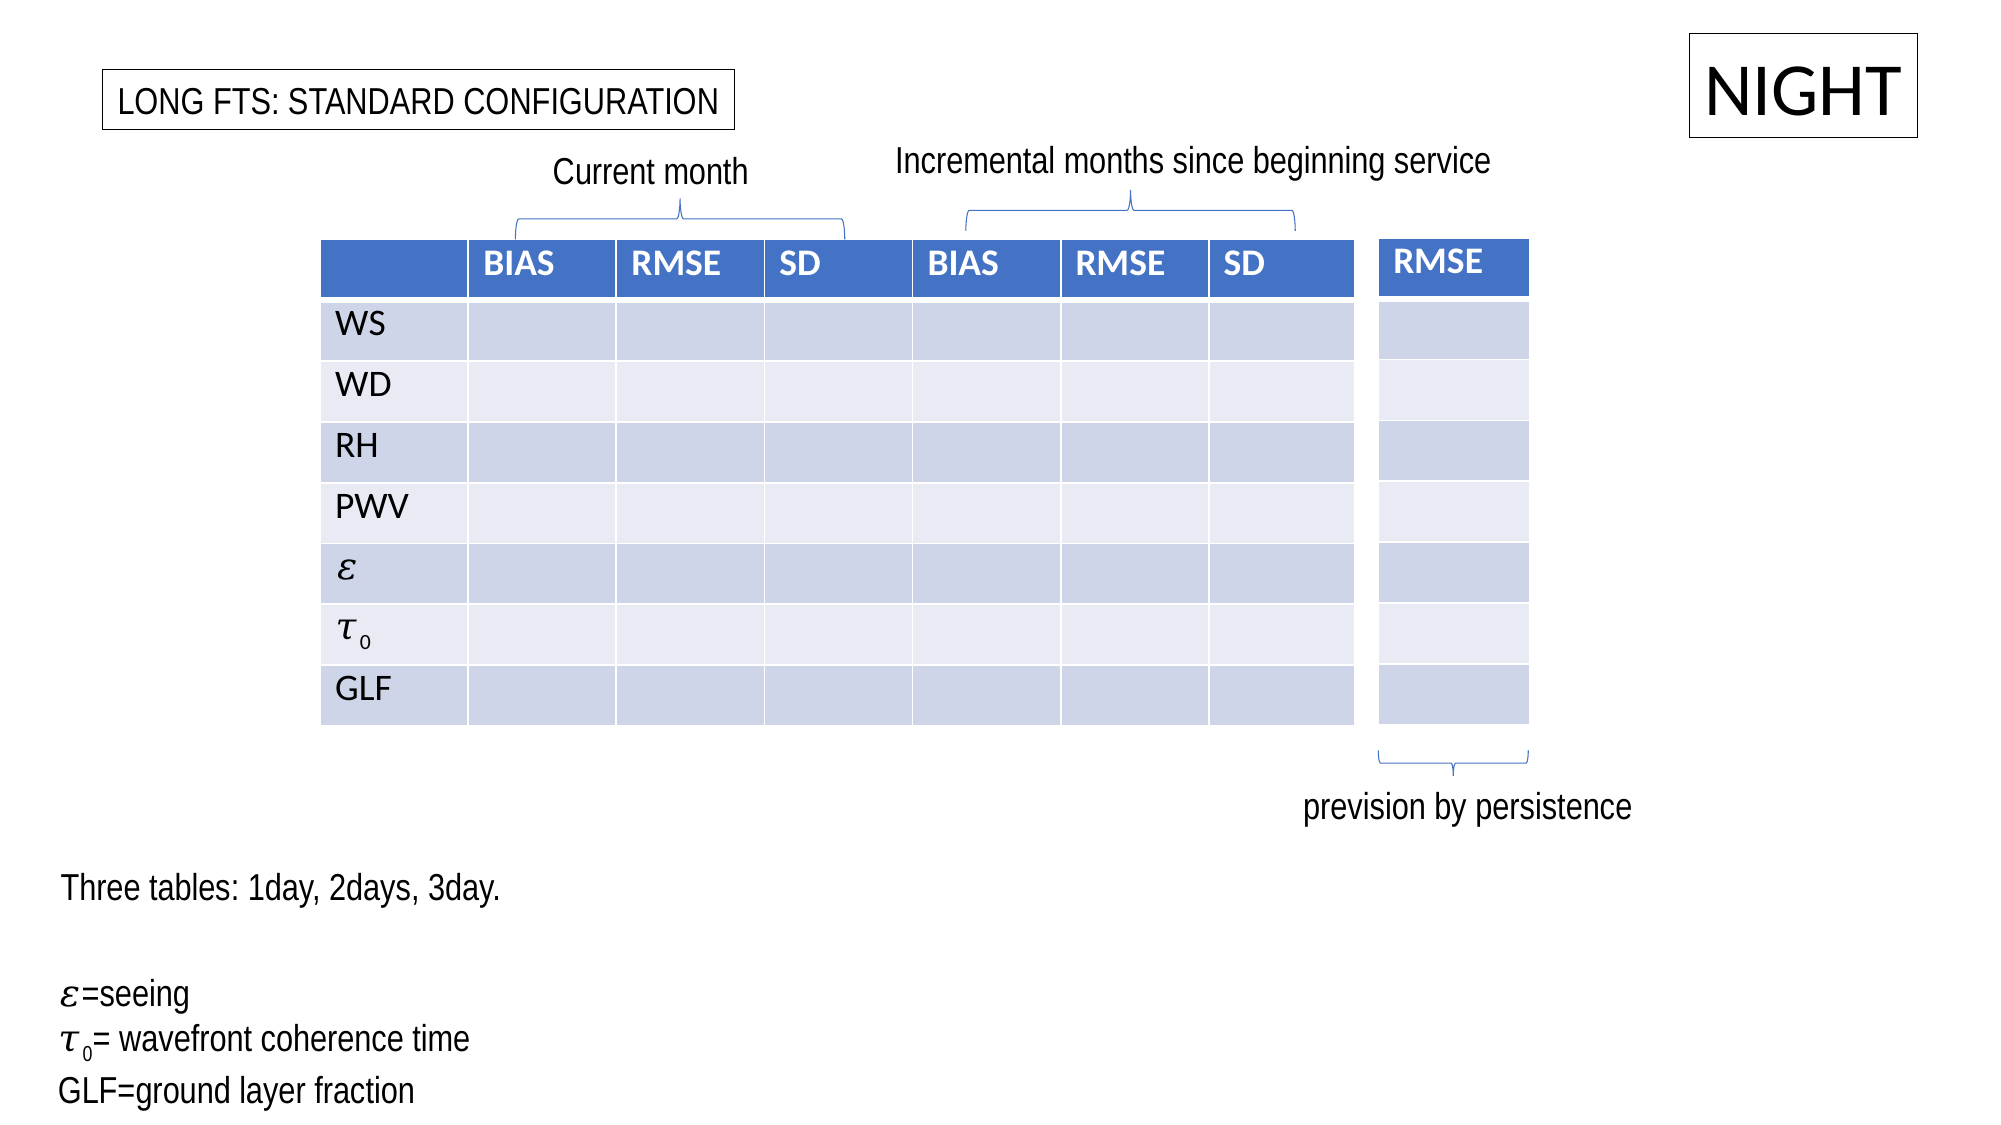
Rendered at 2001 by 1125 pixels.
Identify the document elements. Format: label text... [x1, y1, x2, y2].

table_cell [469, 544, 615, 603]
table_cell [617, 666, 764, 725]
text_box prevision by persistence [1288, 774, 1648, 880]
table_cell [913, 484, 1060, 543]
text_box NIGHT [1689, 33, 1918, 138]
table_header RMSE [617, 240, 764, 297]
table_cell [1062, 303, 1208, 360]
table_header SD [1210, 240, 1354, 297]
table_cell [913, 362, 1060, 421]
table_cell [913, 544, 1060, 603]
text_box Current month [537, 139, 764, 199]
text_box Incremental months since beginning service [880, 129, 1507, 189]
table_cell [913, 423, 1060, 482]
table_cell [617, 484, 764, 543]
table_cell [1062, 423, 1208, 482]
text_box LONG FTS: STANDARD CONFIGURATION [102, 69, 735, 130]
table_cell [617, 303, 764, 360]
table_cell [617, 605, 764, 664]
table_cell [617, 544, 764, 603]
text_box 𝜀=seeing 𝜏0= wavefront coherence time GLF=ground layer fraction [43, 962, 486, 1125]
table_cell [1210, 605, 1354, 664]
table_cell [765, 544, 912, 603]
text_box [965, 189, 1296, 231]
table_cell [765, 362, 912, 421]
table_cell PWV [321, 484, 467, 543]
text_box [1354, 238, 1779, 775]
table_cell [913, 666, 1060, 725]
table_cell WS [321, 303, 467, 360]
table_cell [469, 666, 615, 725]
table_cell [1210, 666, 1354, 725]
table_cell WD [321, 362, 467, 421]
table_cell [1379, 665, 1529, 724]
table_header BIAS [469, 240, 615, 297]
table_cell [765, 666, 912, 725]
table_cell [617, 362, 764, 421]
table_cell [1379, 360, 1529, 420]
table_cell [765, 484, 912, 543]
table_cell [1210, 303, 1354, 360]
table_cell [765, 423, 912, 482]
table_cell [1062, 362, 1208, 421]
table_cell [1062, 484, 1208, 543]
table_cell GLF [321, 666, 467, 725]
table_cell [469, 423, 615, 482]
text_box Three tables: 1day, 2days, 3day. [45, 855, 516, 916]
table_cell [765, 605, 912, 664]
table_cell 𝜀 [321, 544, 467, 603]
table_cell [1062, 666, 1208, 725]
table_cell [617, 423, 764, 482]
table_cell [1062, 605, 1208, 664]
table_cell [765, 303, 912, 360]
table_cell [469, 303, 615, 360]
table_cell [469, 362, 615, 421]
table_cell [1210, 362, 1354, 421]
table_cell [1210, 544, 1354, 603]
table_cell [1379, 482, 1529, 541]
table_cell [1379, 543, 1529, 602]
table_header SD [765, 240, 912, 297]
table_header RMSE [1379, 239, 1529, 296]
table_cell RH [321, 423, 467, 482]
table_cell [1210, 484, 1354, 543]
table_cell 𝜏0 [321, 605, 467, 664]
table_cell [913, 303, 1060, 360]
table_cell [913, 605, 1060, 664]
table_cell [1379, 421, 1529, 480]
table_cell [469, 484, 615, 543]
table_header BIAS [913, 240, 1060, 297]
table_cell [1062, 544, 1208, 603]
table_cell [1210, 423, 1354, 482]
text_box [1377, 750, 1529, 776]
table_cell [469, 605, 615, 664]
table_header RMSE [1062, 240, 1208, 297]
table_cell [1379, 302, 1529, 359]
text_box [514, 198, 846, 240]
table_header [321, 240, 467, 297]
table_cell [1379, 604, 1529, 663]
